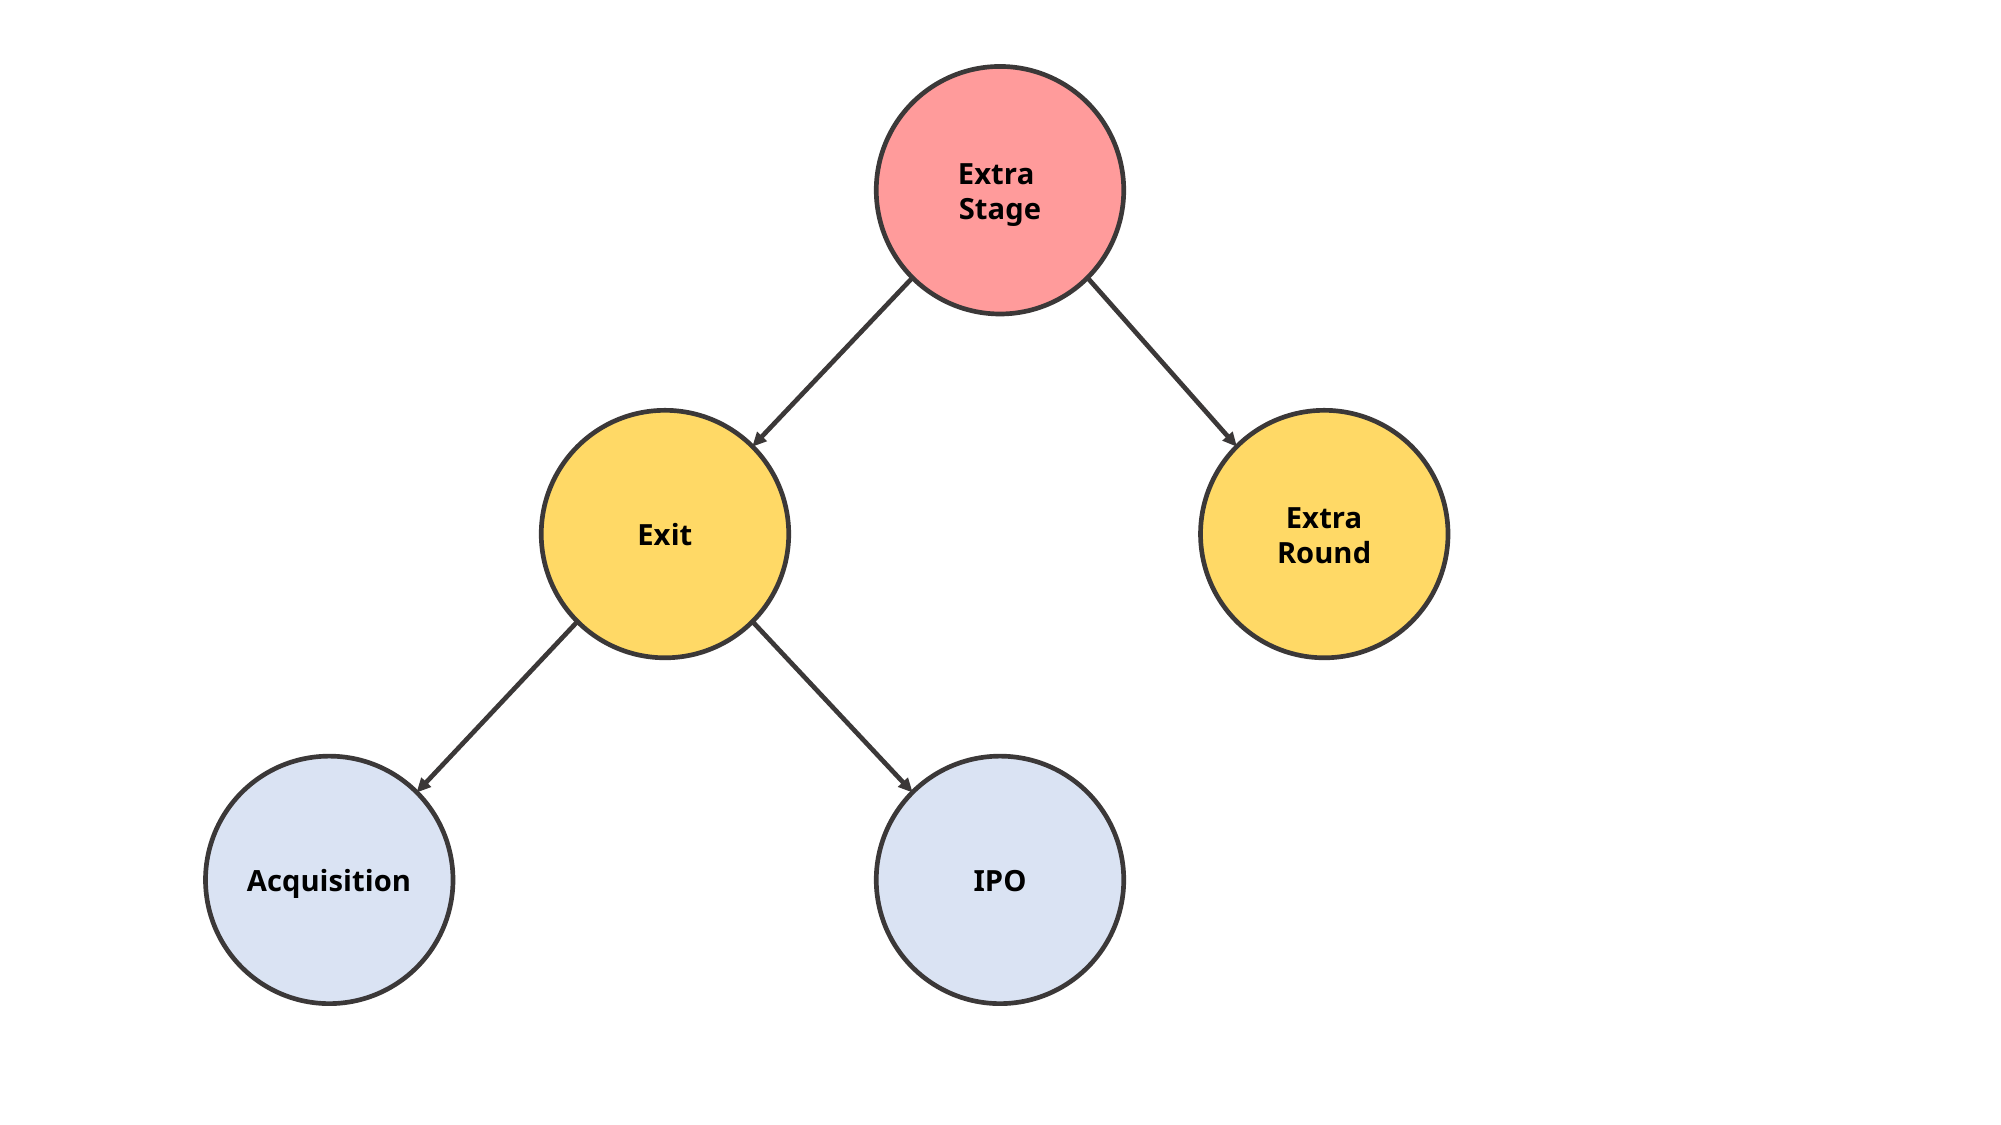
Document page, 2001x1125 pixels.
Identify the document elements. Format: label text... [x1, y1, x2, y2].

text_box IPO [875, 755, 1125, 1005]
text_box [752, 621, 913, 793]
text_box Acquisition [204, 755, 455, 1005]
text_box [416, 621, 578, 793]
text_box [1087, 277, 1237, 447]
text_box Extra Round [1199, 409, 1450, 659]
text_box Extra Stage [875, 65, 1125, 316]
text_box Exit [540, 409, 790, 659]
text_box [752, 277, 913, 447]
